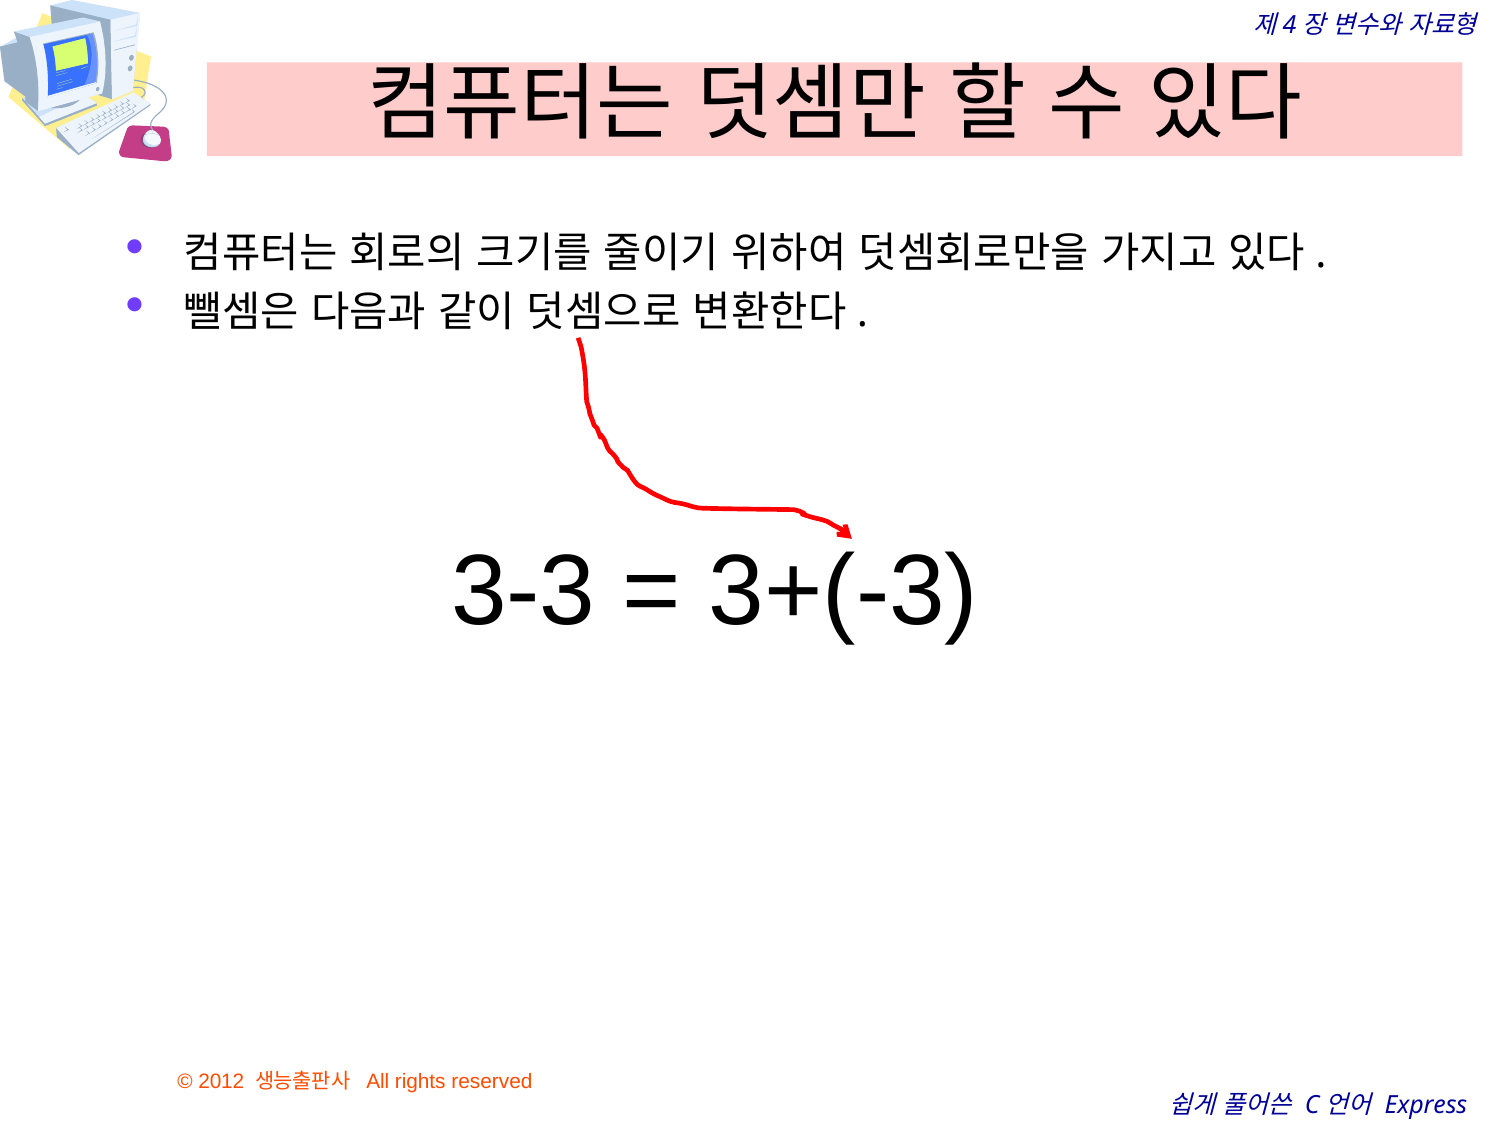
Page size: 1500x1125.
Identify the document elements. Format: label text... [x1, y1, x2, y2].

text_box [577, 337, 852, 539]
title 컴퓨터는 덧셈만 할 수 있다 [206, 62, 1463, 157]
text_box 3-3 = 3+(-3) [436, 516, 994, 652]
list 컴퓨터는 회로의 크기를 줄이기 위하여 덧셈회로만을 가지고 있다. 뺄셈은 다음과 같이 덧셈으로 변환한다. [112, 218, 1460, 900]
